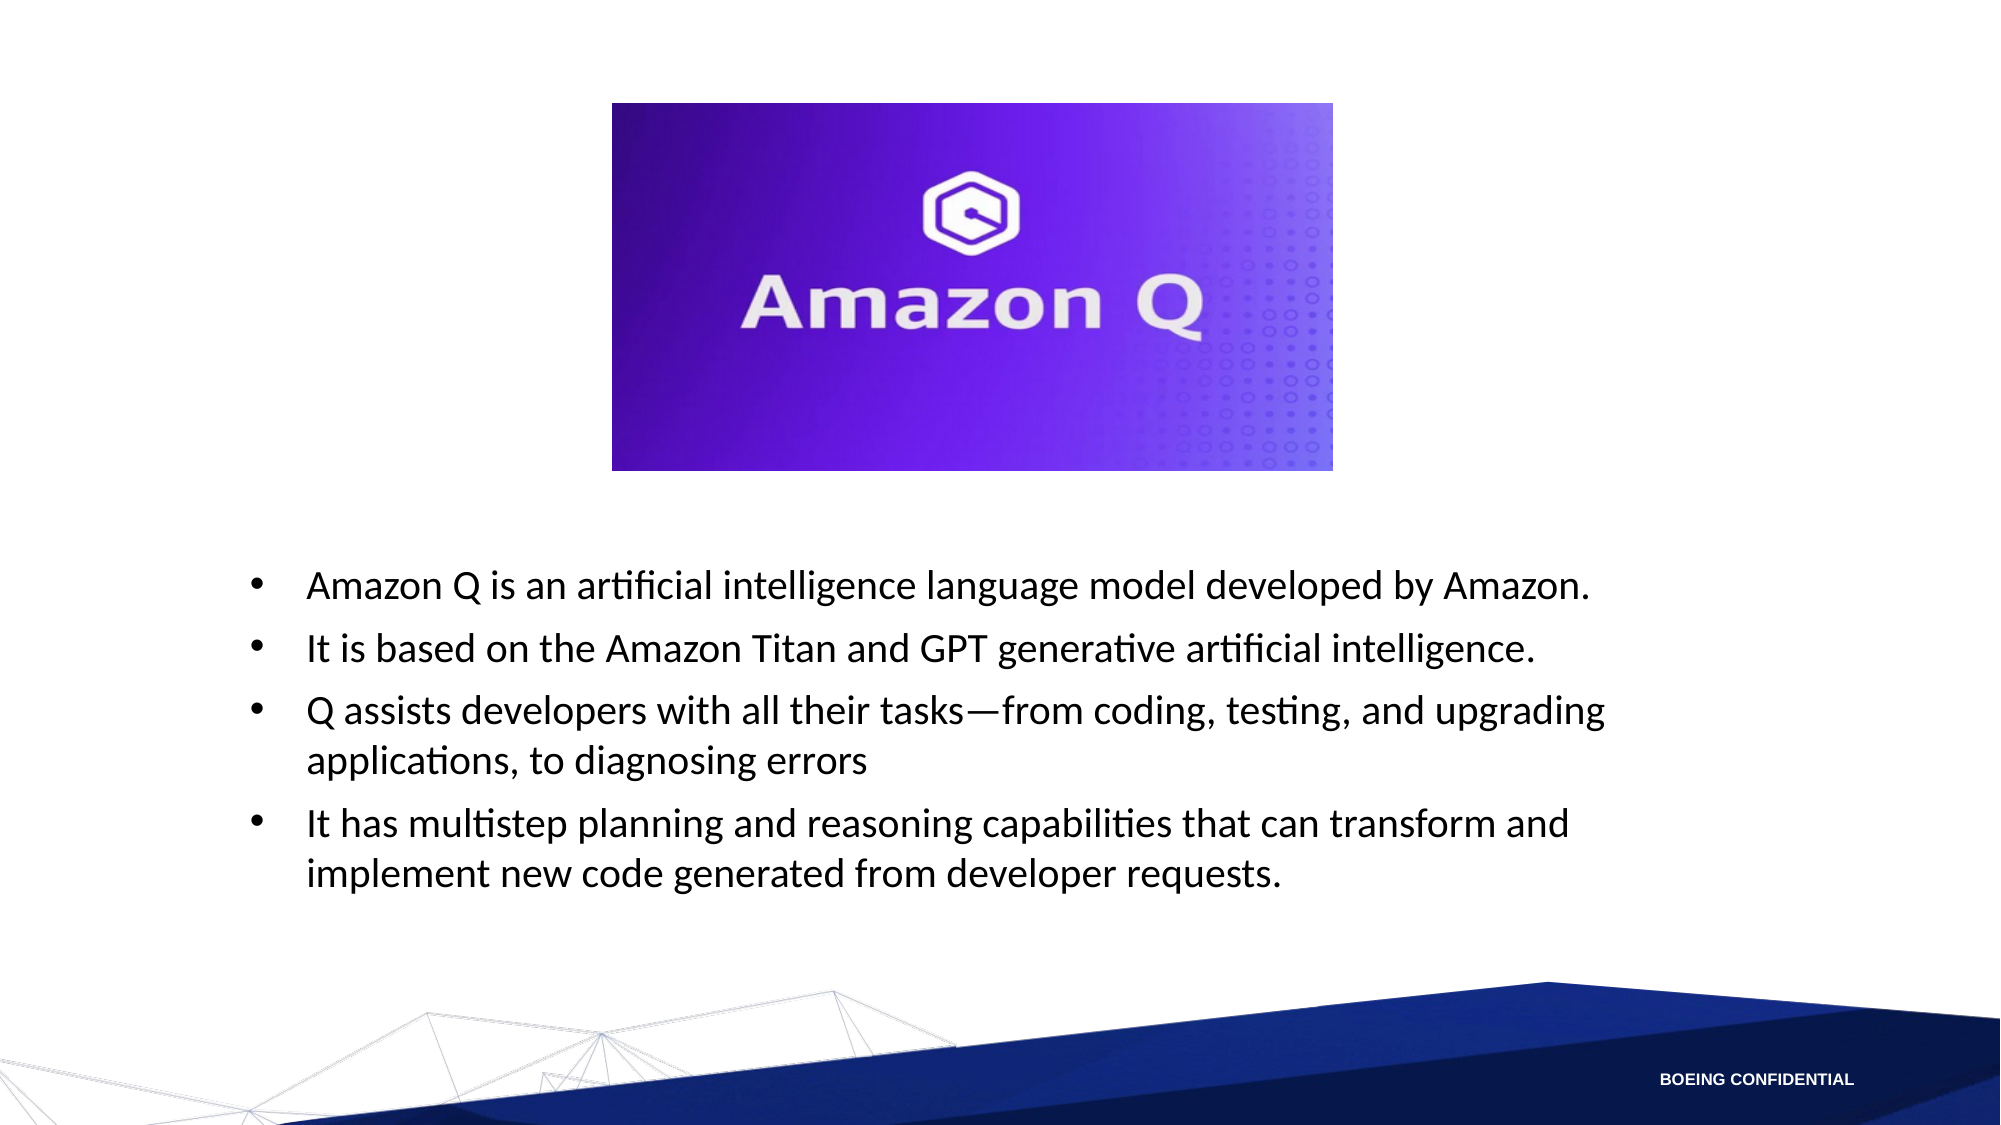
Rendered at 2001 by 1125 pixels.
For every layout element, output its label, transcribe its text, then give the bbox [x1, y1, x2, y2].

picture [0, 981, 2000, 1125]
subtitle Amazon Q is an artificial intelligence language model developed by Amazon. It is based on the Amazon Titan and GPT generative artificial intelligence. Q assists developers with all their tasks—from coding, testing, and upgrading applications, to diagnosing errors It has multistep planning and reasoning capabilities that can transform and implement new code generated from developer requests. [249, 485, 1750, 1046]
picture [612, 103, 1333, 471]
